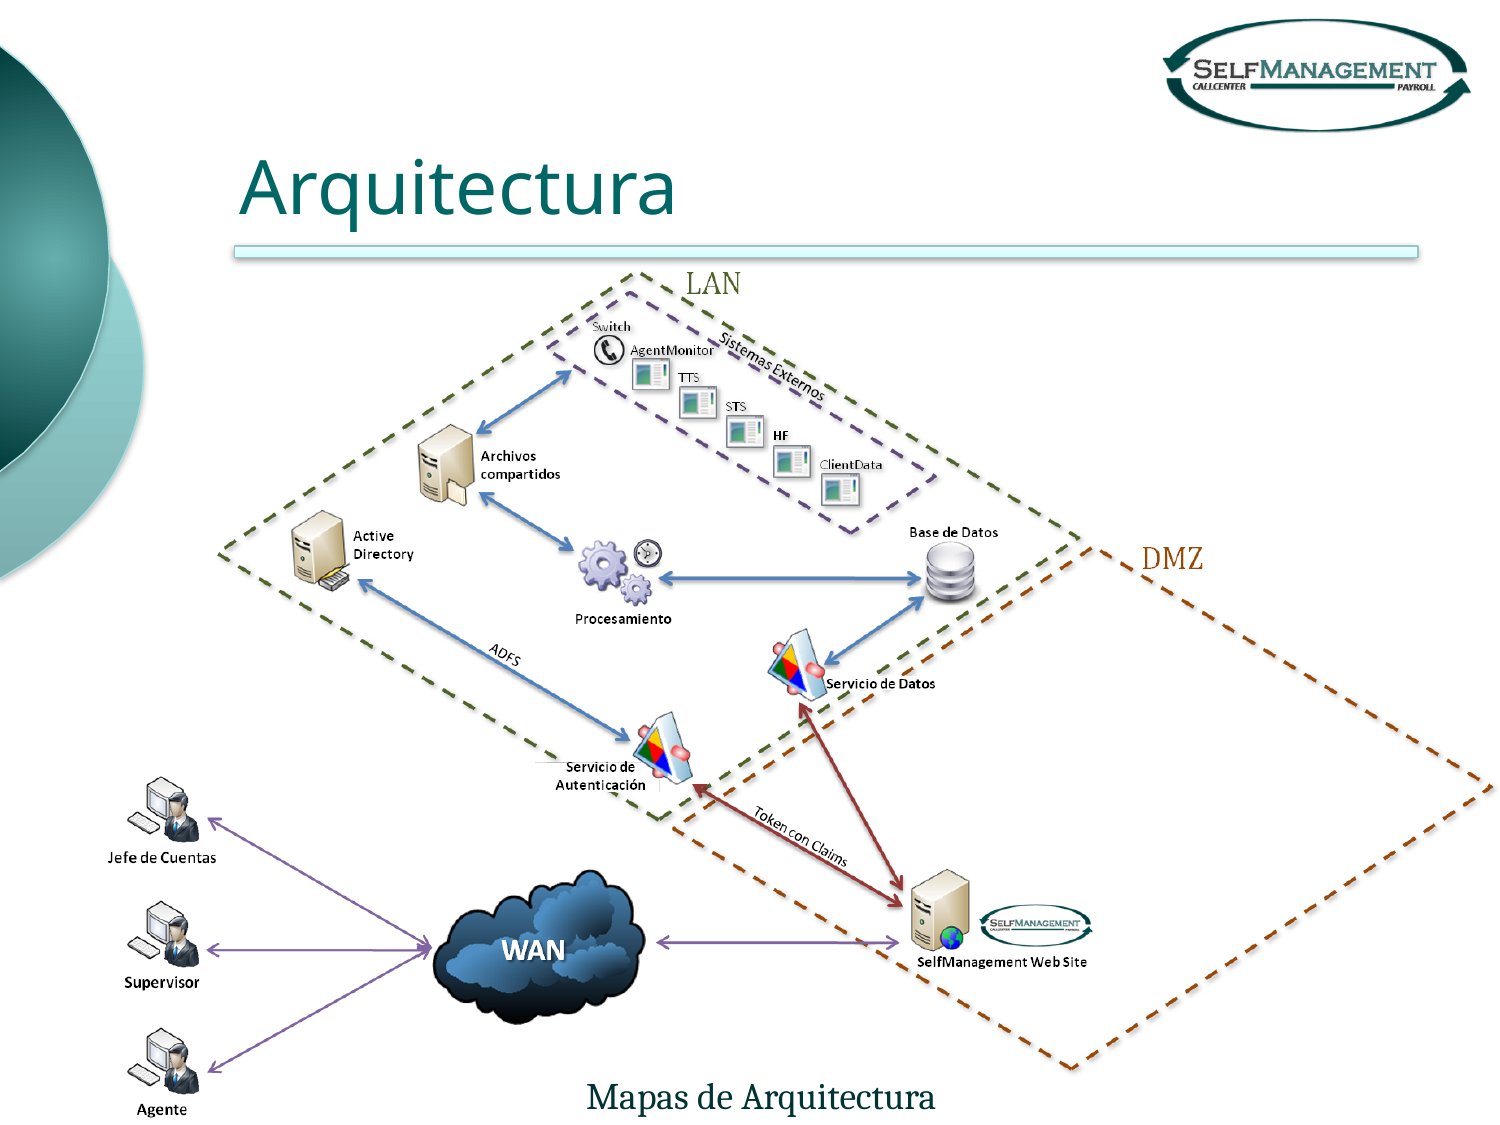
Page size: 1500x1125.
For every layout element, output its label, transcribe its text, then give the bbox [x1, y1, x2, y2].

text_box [55, 252, 1500, 1125]
title Arquitectura [224, 49, 1425, 238]
picture [1160, 17, 1478, 135]
